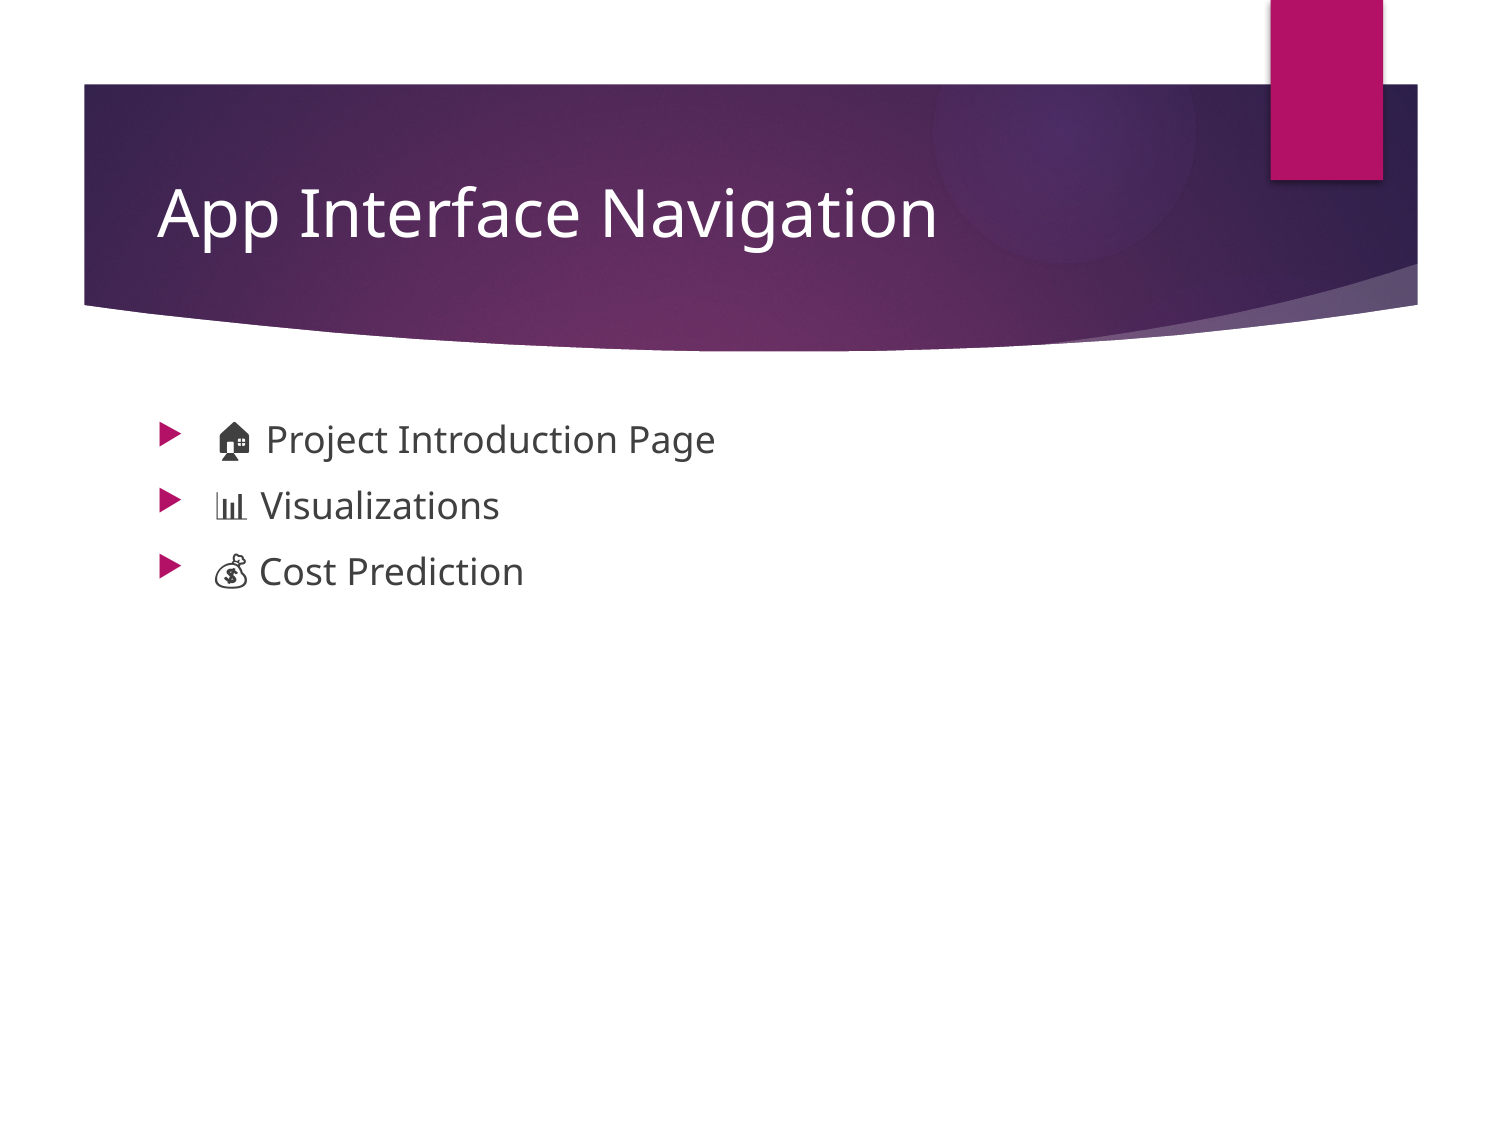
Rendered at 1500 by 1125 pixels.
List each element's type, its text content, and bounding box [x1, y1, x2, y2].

list 🏠 Project Introduction Page 📊 Visualizations 💰 Cost Prediction [141, 408, 1183, 988]
title App Interface Navigation [142, 152, 1183, 269]
